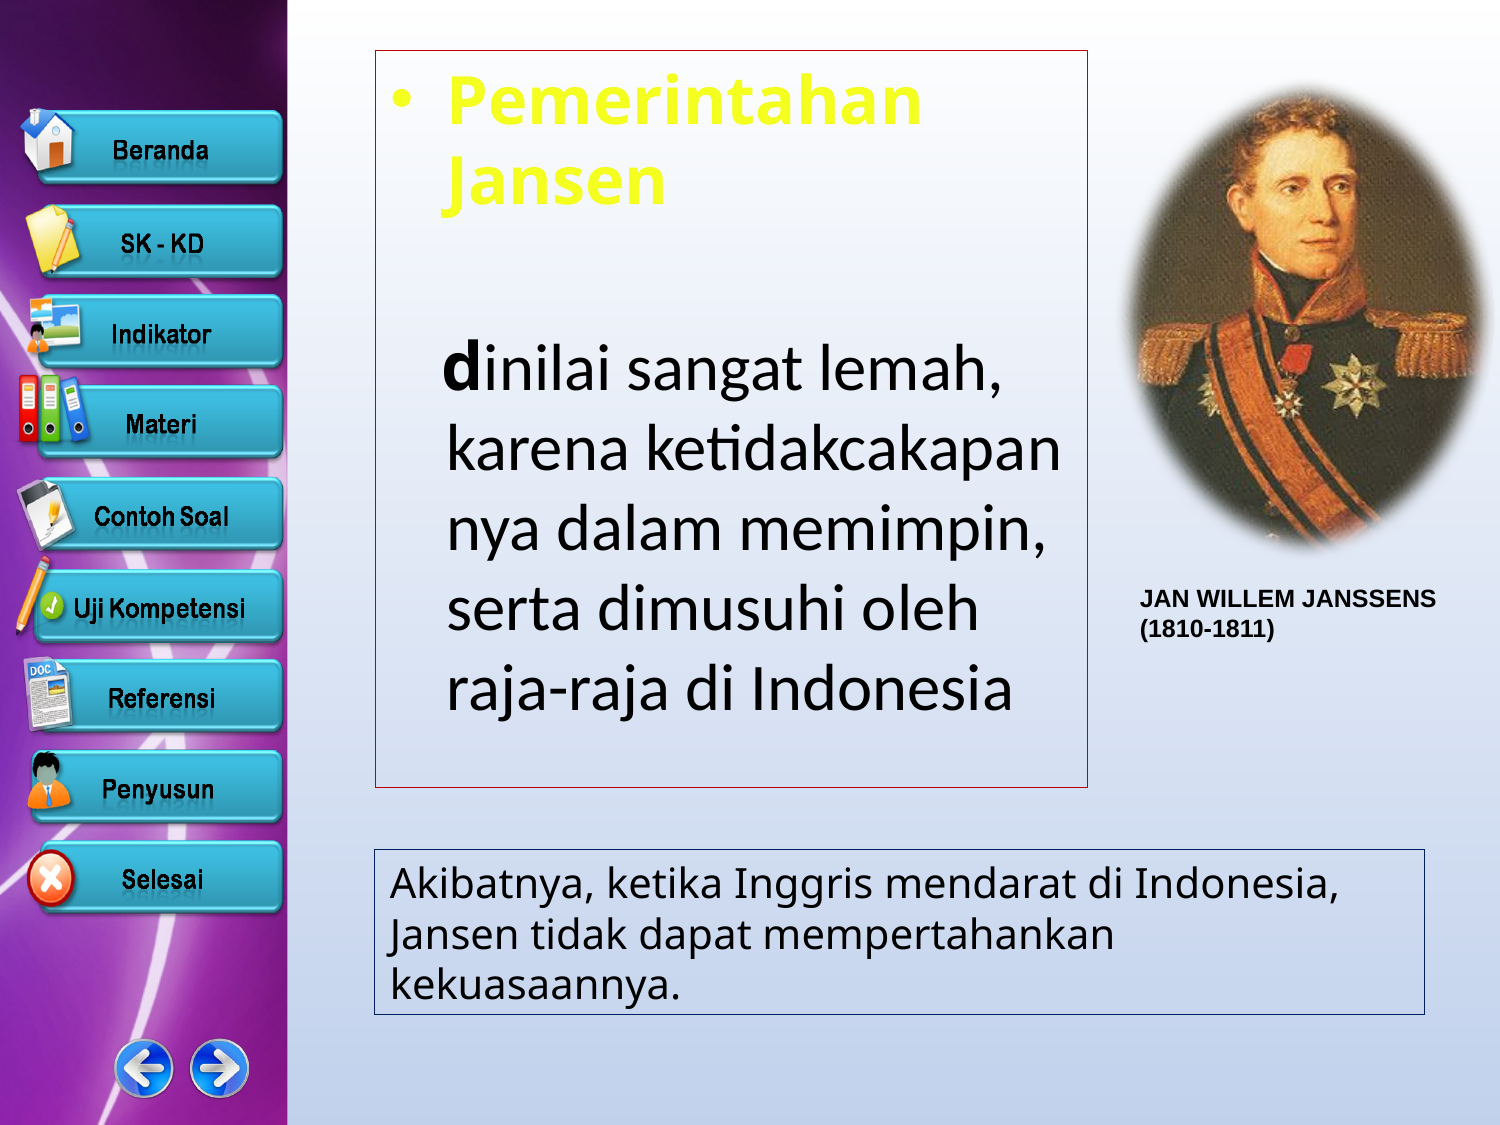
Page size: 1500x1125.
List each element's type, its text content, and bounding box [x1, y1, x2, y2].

list Pemerintahan Jansen dinilai sangat lemah, karena ketidakcakapan nya dalam memimpin, serta dimusuhi oleh raja-raja di Indonesia [375, 50, 1088, 788]
text_box JAN WILLEM JANSSENS (1810-1811) [1124, 574, 1500, 650]
text_box Akibatnya, ketika Inggris mendarat di Indonesia, Jansen tidak dapat mempertahankan kekuasaannya. [374, 849, 1425, 1015]
picture [1112, 74, 1500, 563]
picture [0, 0, 288, 1125]
